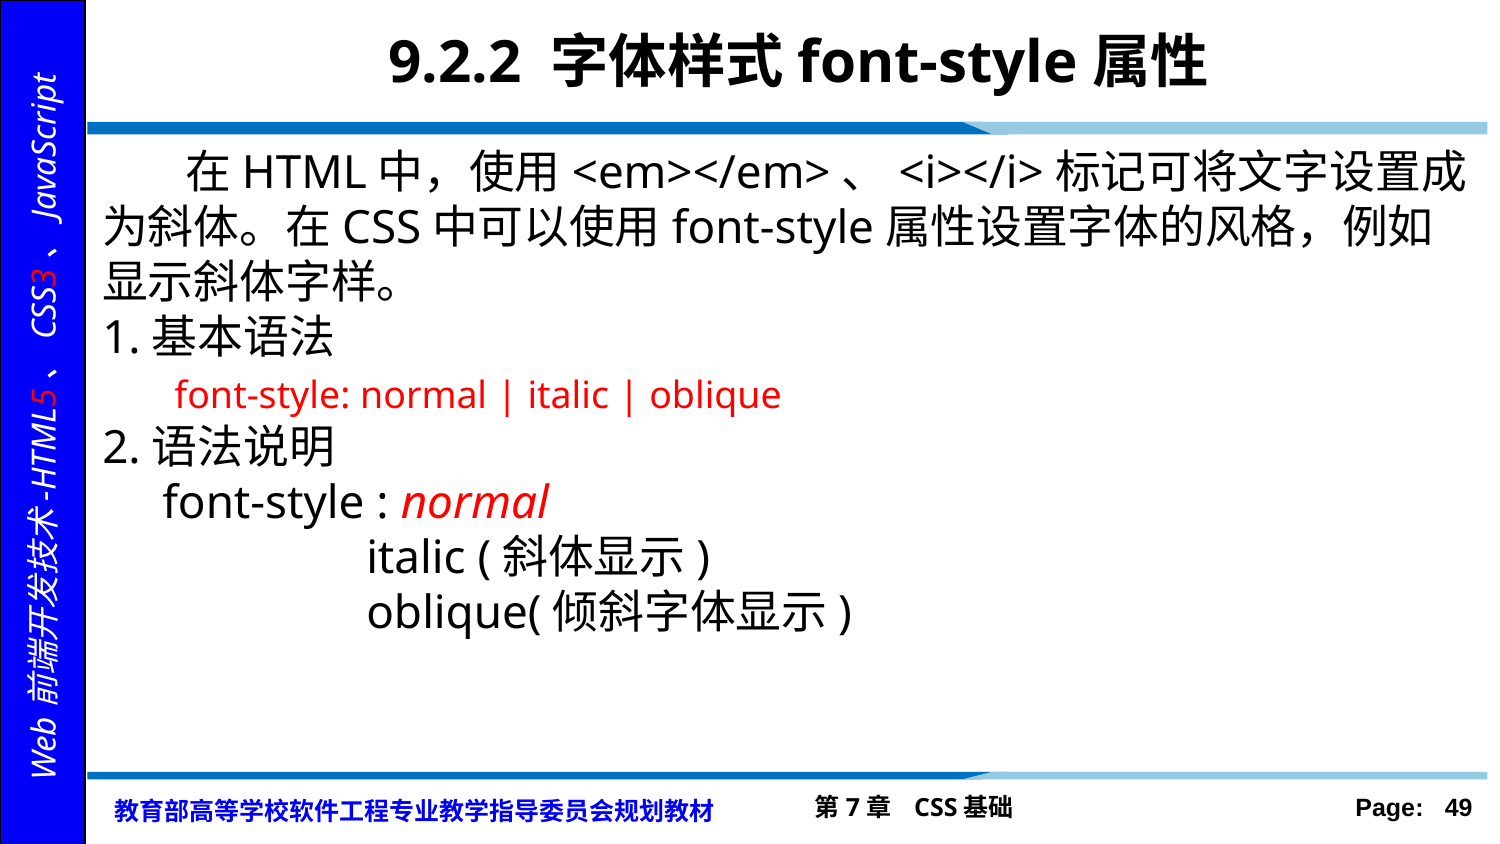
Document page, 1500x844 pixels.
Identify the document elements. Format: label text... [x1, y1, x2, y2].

title 9.2.2 字体样式font-style属性 [161, 11, 1436, 106]
text_box 在HTML中，使用<em></em>、<i></i>标记可将文字设置成为斜体。在CSS中可以使用font-style属性设置字体的风格，例如显示斜体字样。 1.基本语法 font-style: normal | italic | oblique 2.语法说明 font-style : normal italic (斜体显示) oblique(倾斜字体显示) [87, 135, 1488, 706]
